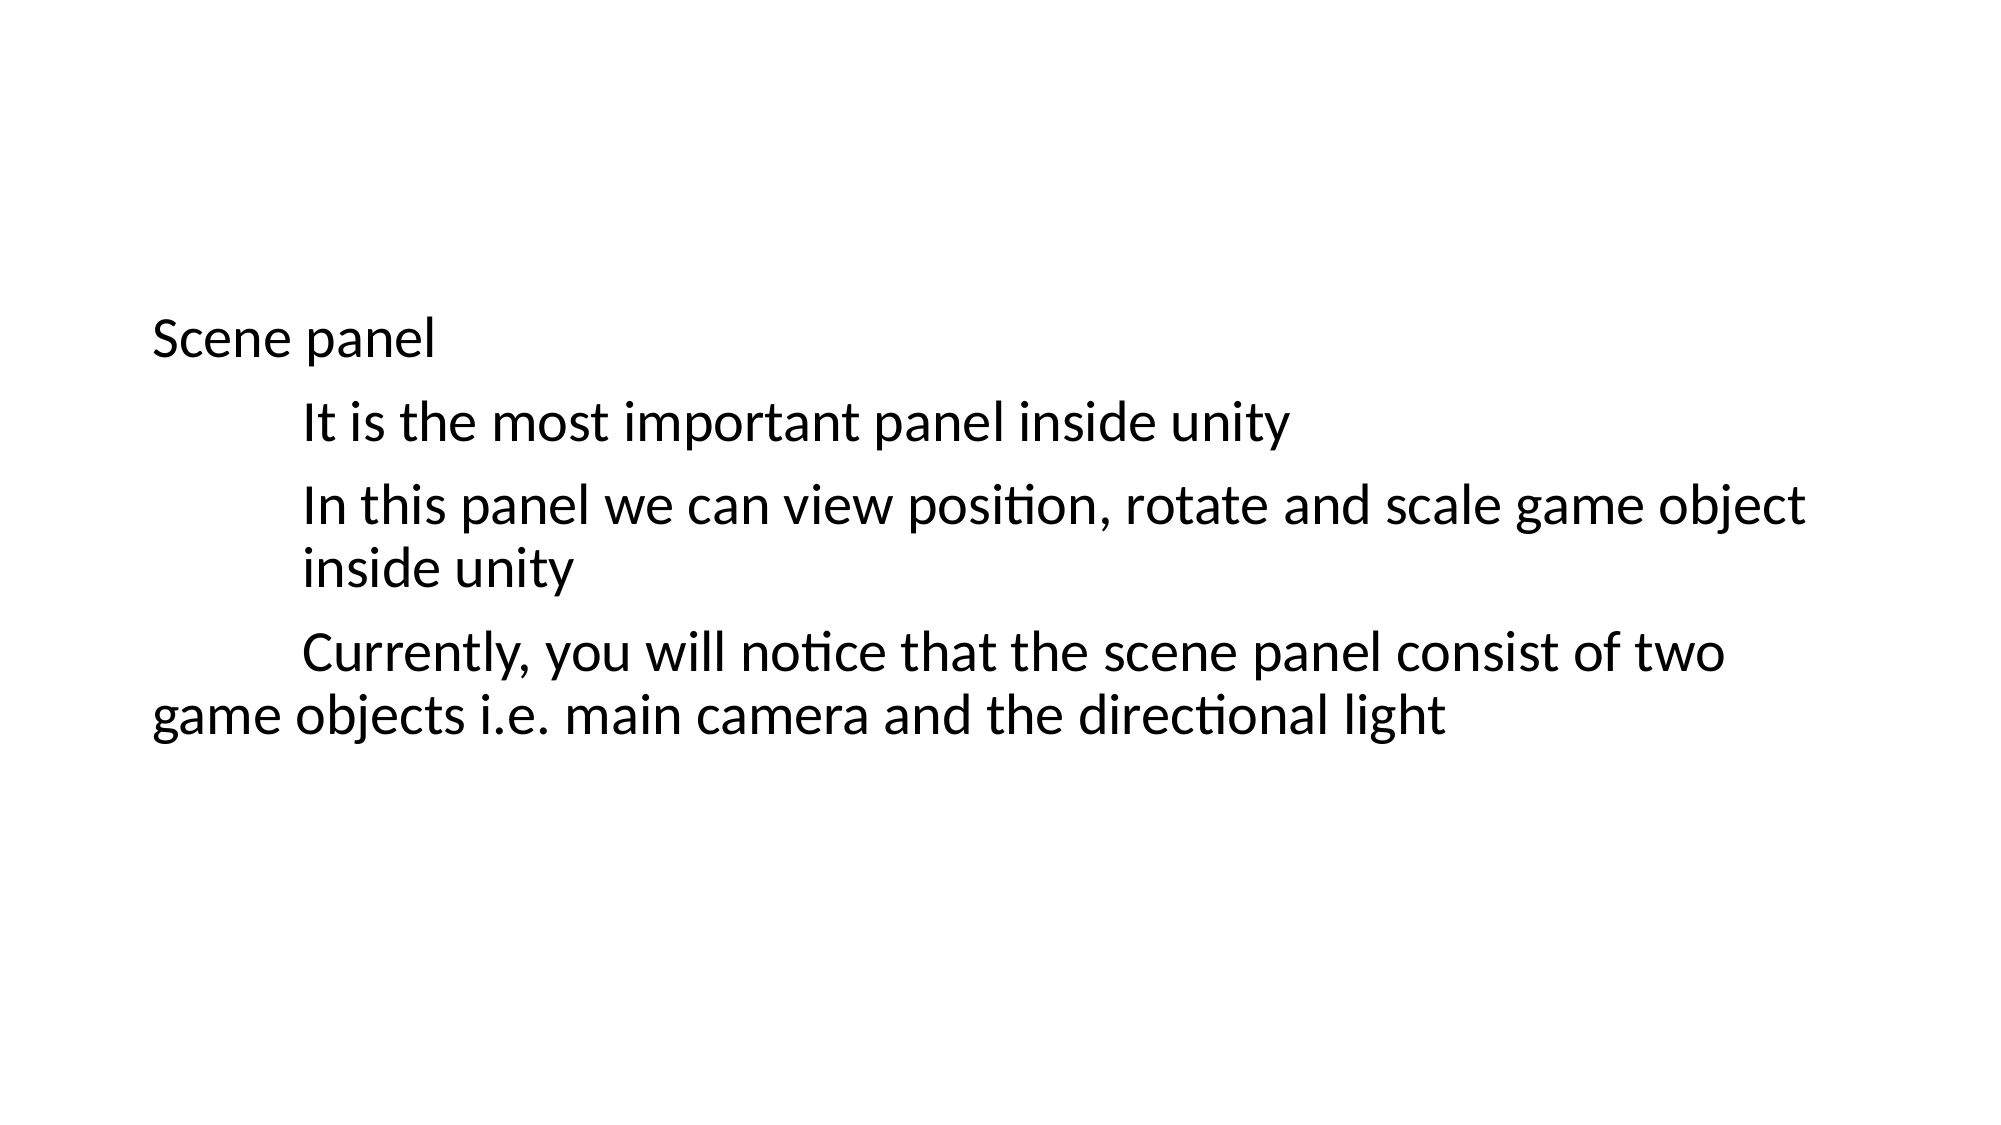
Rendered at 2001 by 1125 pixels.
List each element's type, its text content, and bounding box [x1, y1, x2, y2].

list Scene panel It is the most important panel inside unity In this panel we can view position, rotate and scale game object inside unity Currently, you will notice that the scene panel consist of two game objects i.e. main camera and the directional light [137, 299, 1863, 1014]
